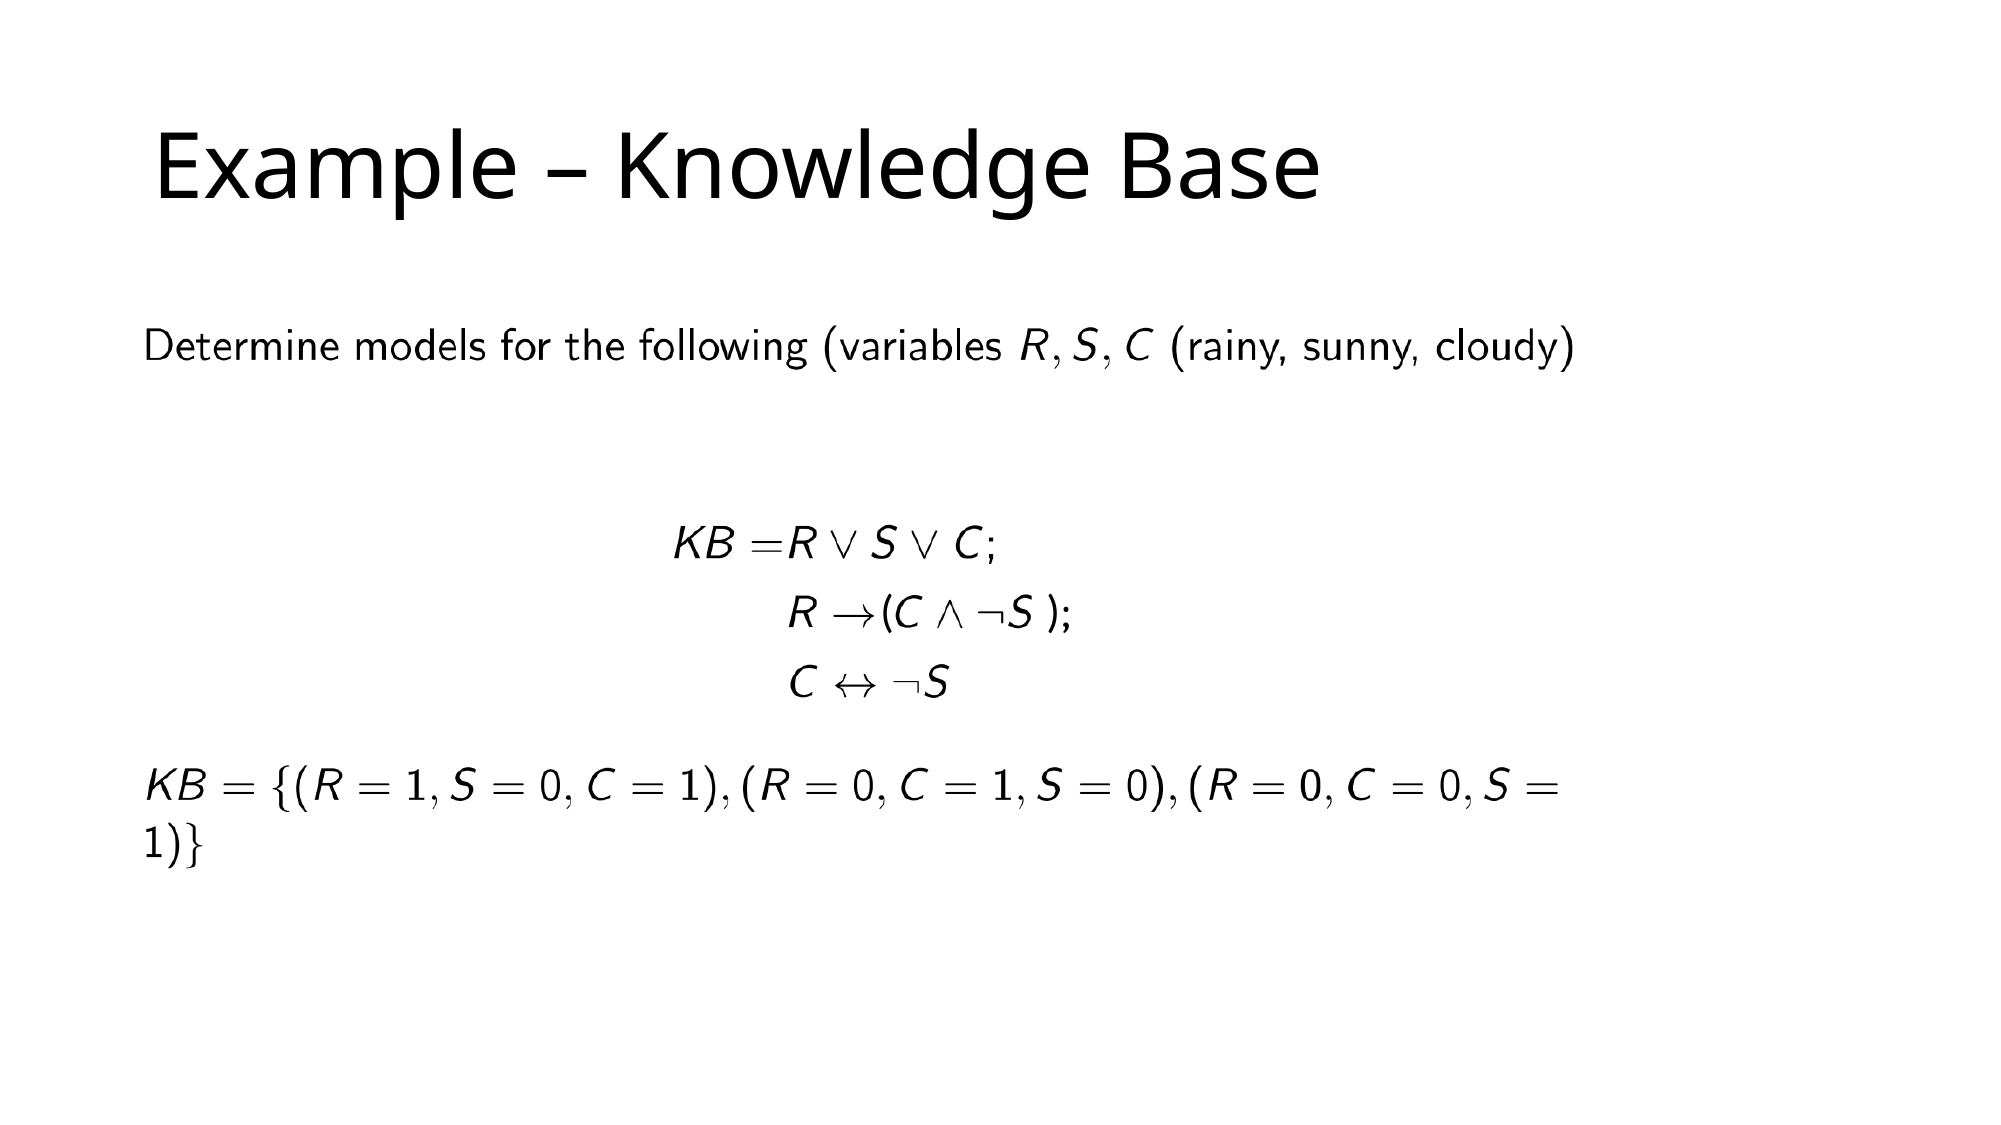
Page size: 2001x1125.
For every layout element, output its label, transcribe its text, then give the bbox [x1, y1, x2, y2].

picture [121, 297, 1586, 895]
title Example – Knowledge Base [137, 59, 1863, 278]
